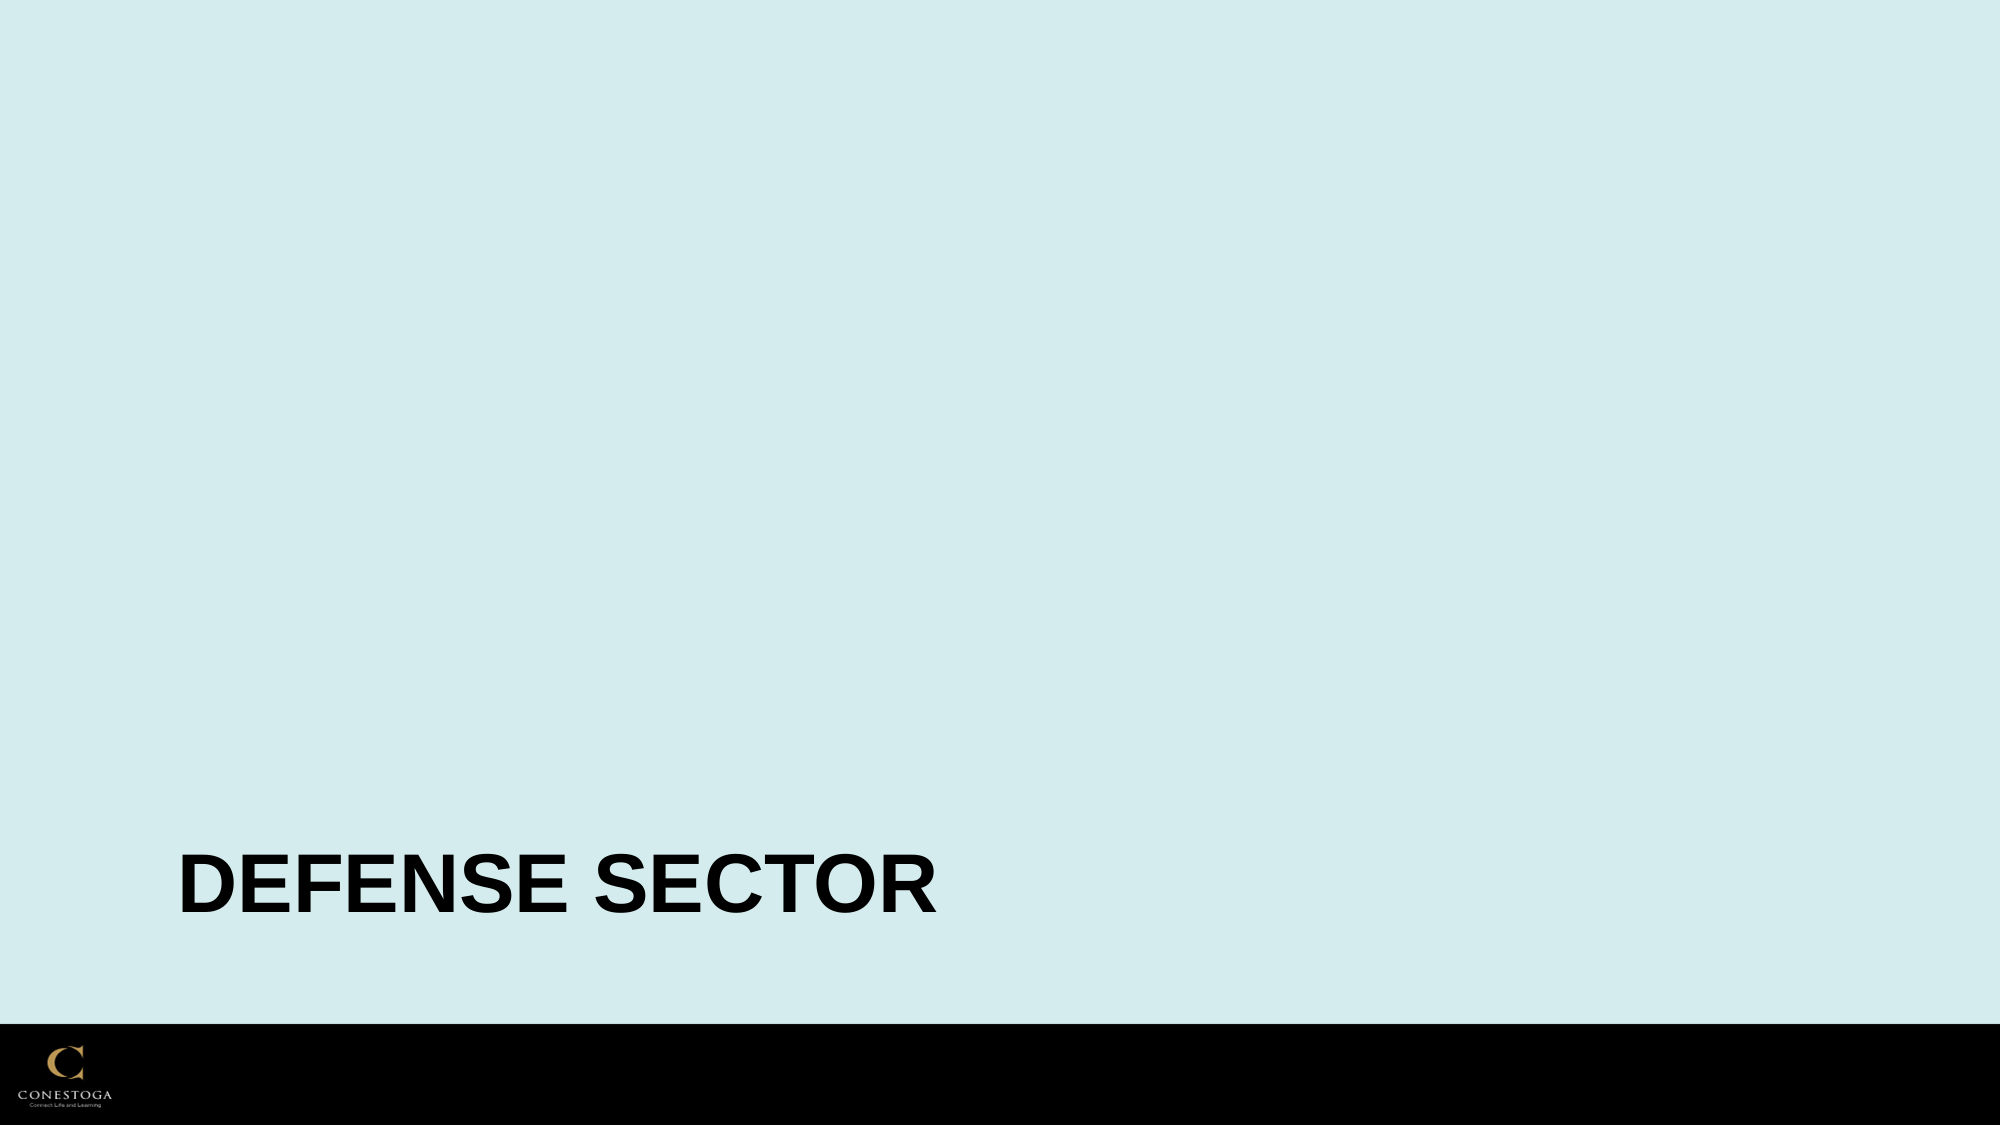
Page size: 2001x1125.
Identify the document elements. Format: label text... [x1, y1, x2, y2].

picture [0, 1021, 2000, 1125]
title Defense Sector [162, 412, 1281, 937]
